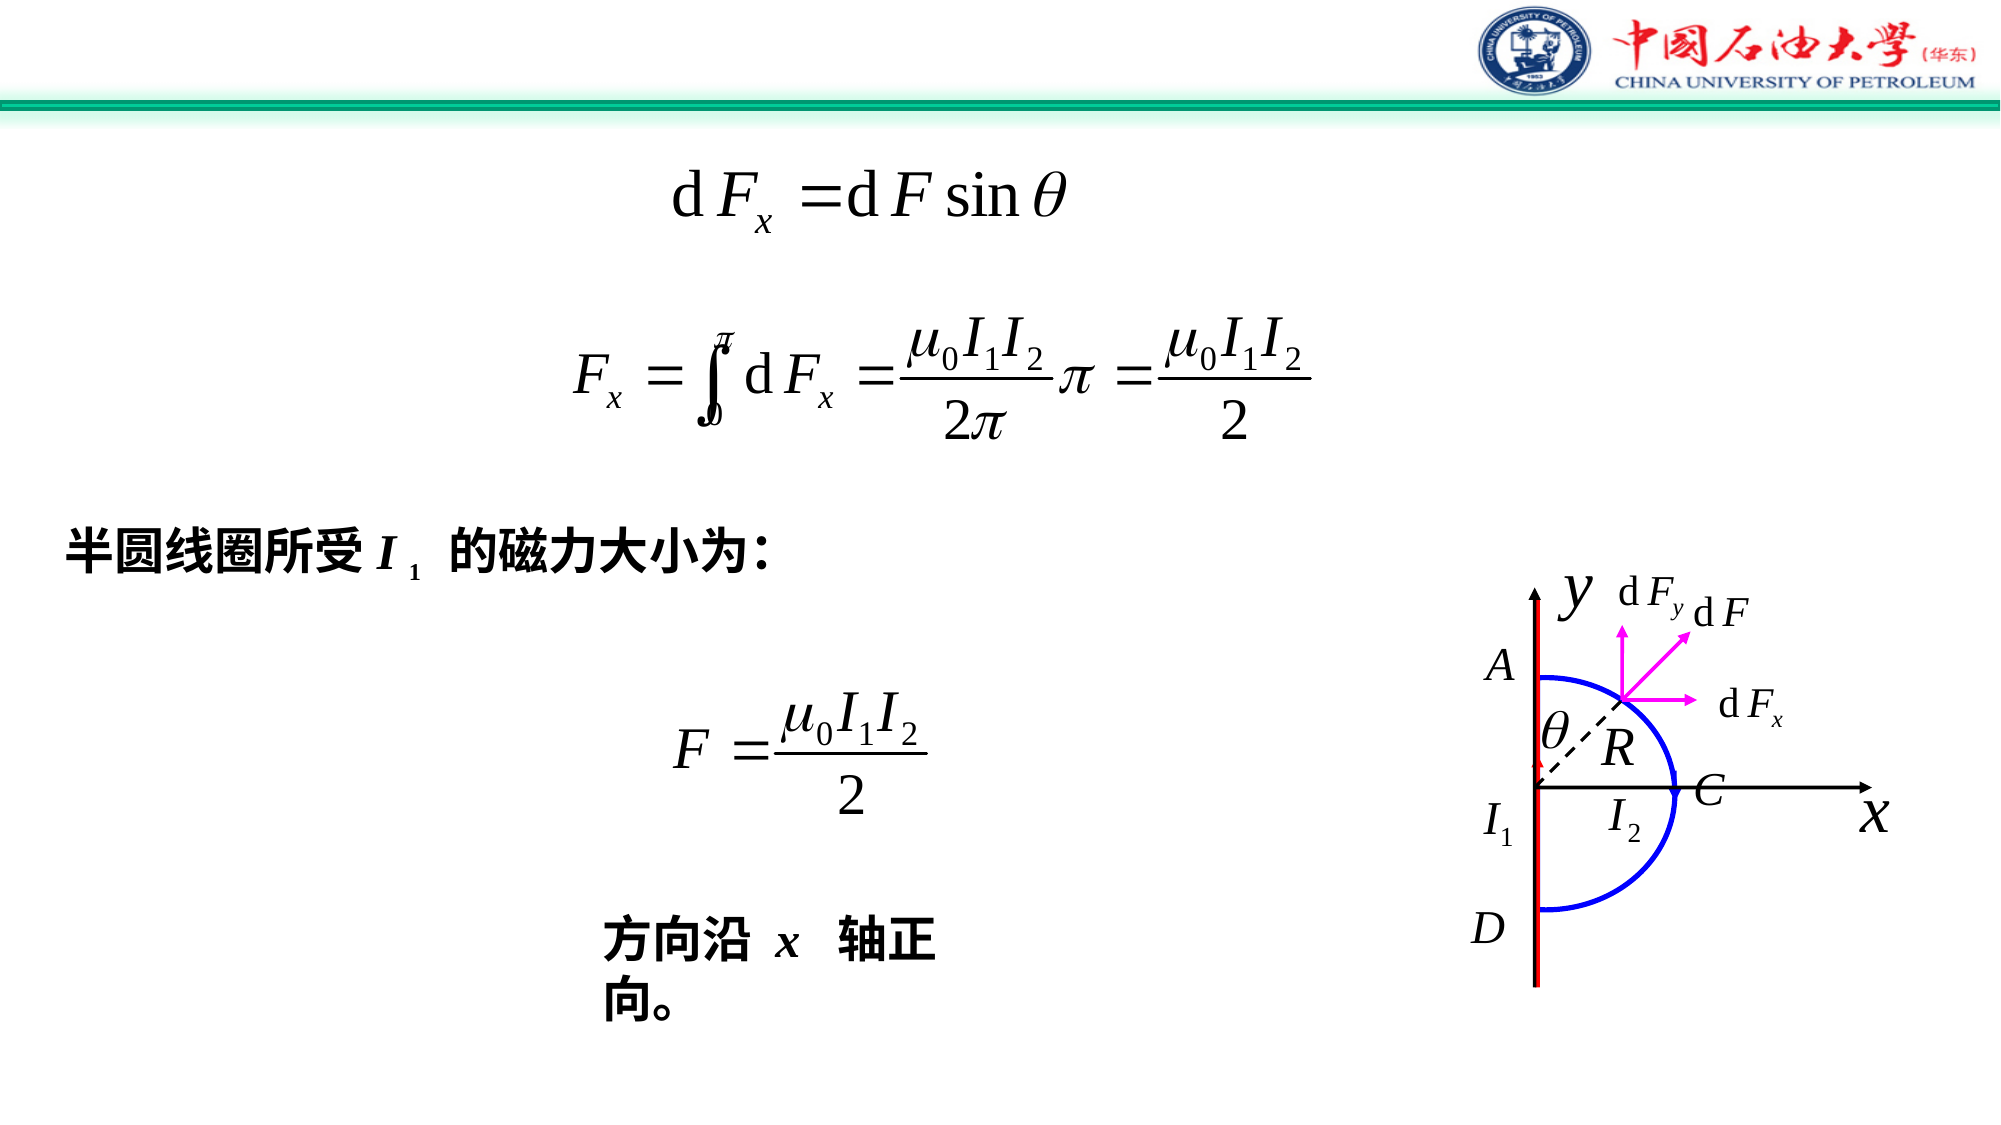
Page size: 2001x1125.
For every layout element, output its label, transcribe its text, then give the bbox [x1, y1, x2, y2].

text_box 方向沿 x 轴正向。 [587, 899, 1050, 1035]
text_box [1462, 562, 1904, 988]
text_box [662, 674, 942, 828]
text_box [662, 149, 1084, 251]
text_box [562, 299, 1326, 453]
picture [1393, 0, 2001, 90]
text_box 半圆线圈所受I 1 的磁力大小为： [50, 512, 975, 593]
